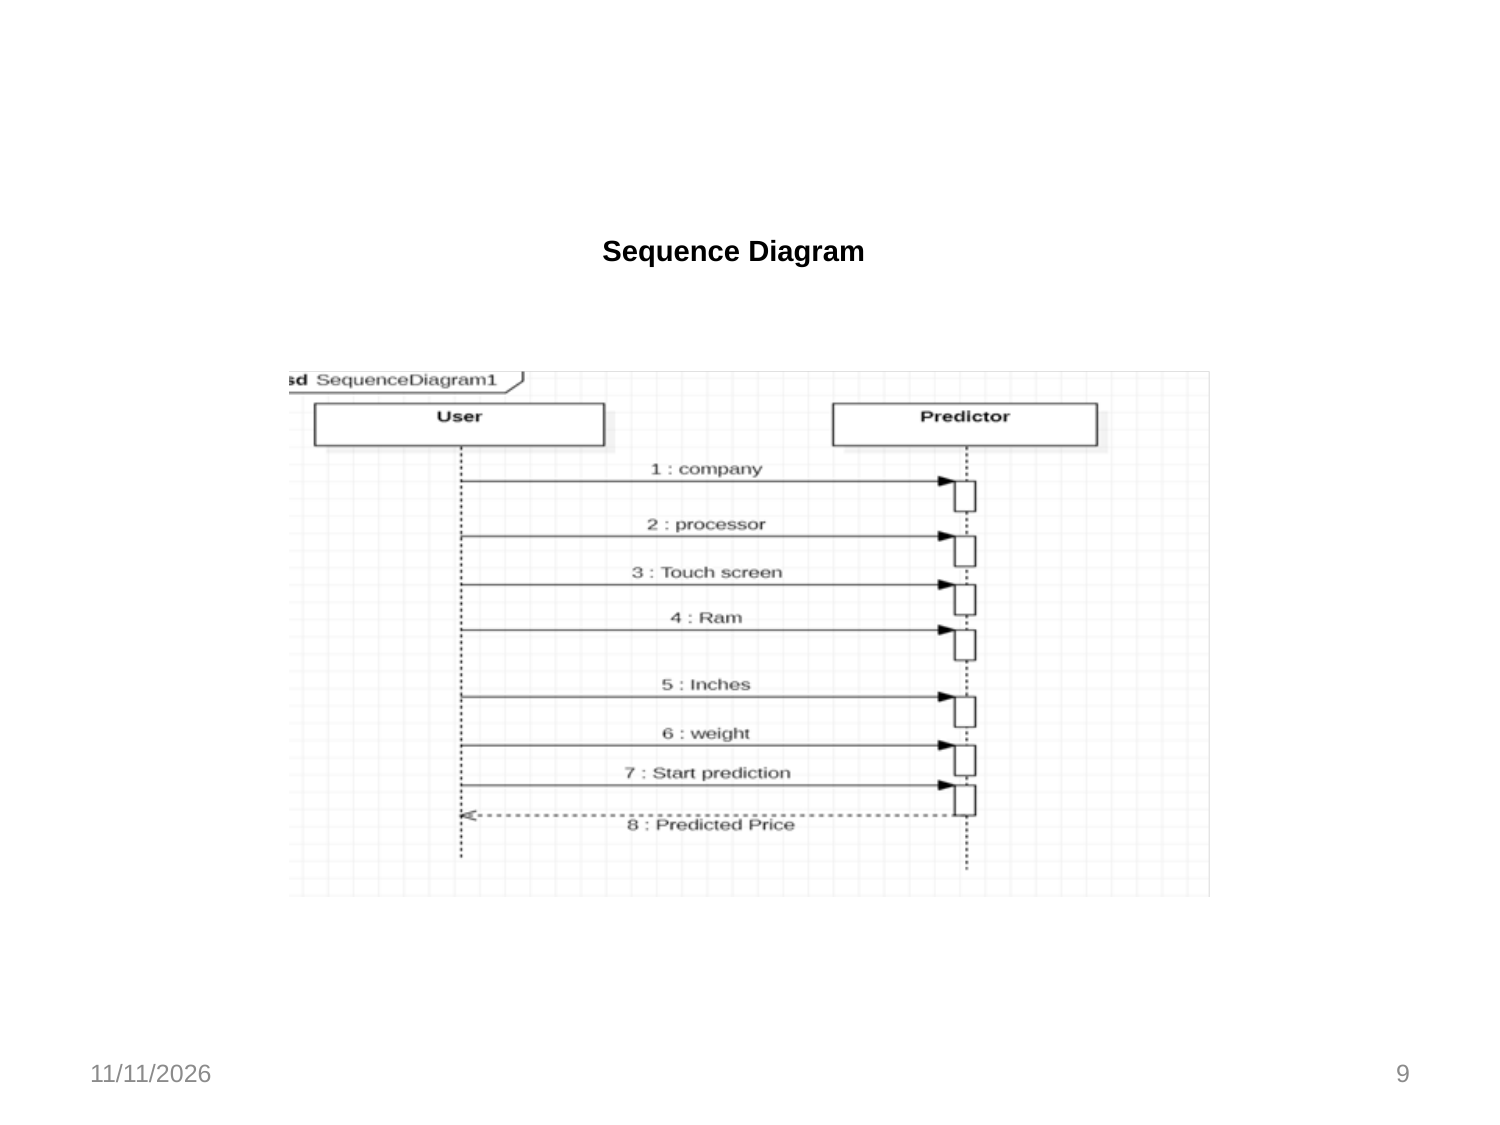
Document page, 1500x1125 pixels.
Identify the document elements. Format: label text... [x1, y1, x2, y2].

text_box Sequence Diagram [587, 224, 964, 275]
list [288, 370, 1212, 898]
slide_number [75, 1042, 425, 1103]
slide_number 9 [1074, 1042, 1425, 1103]
